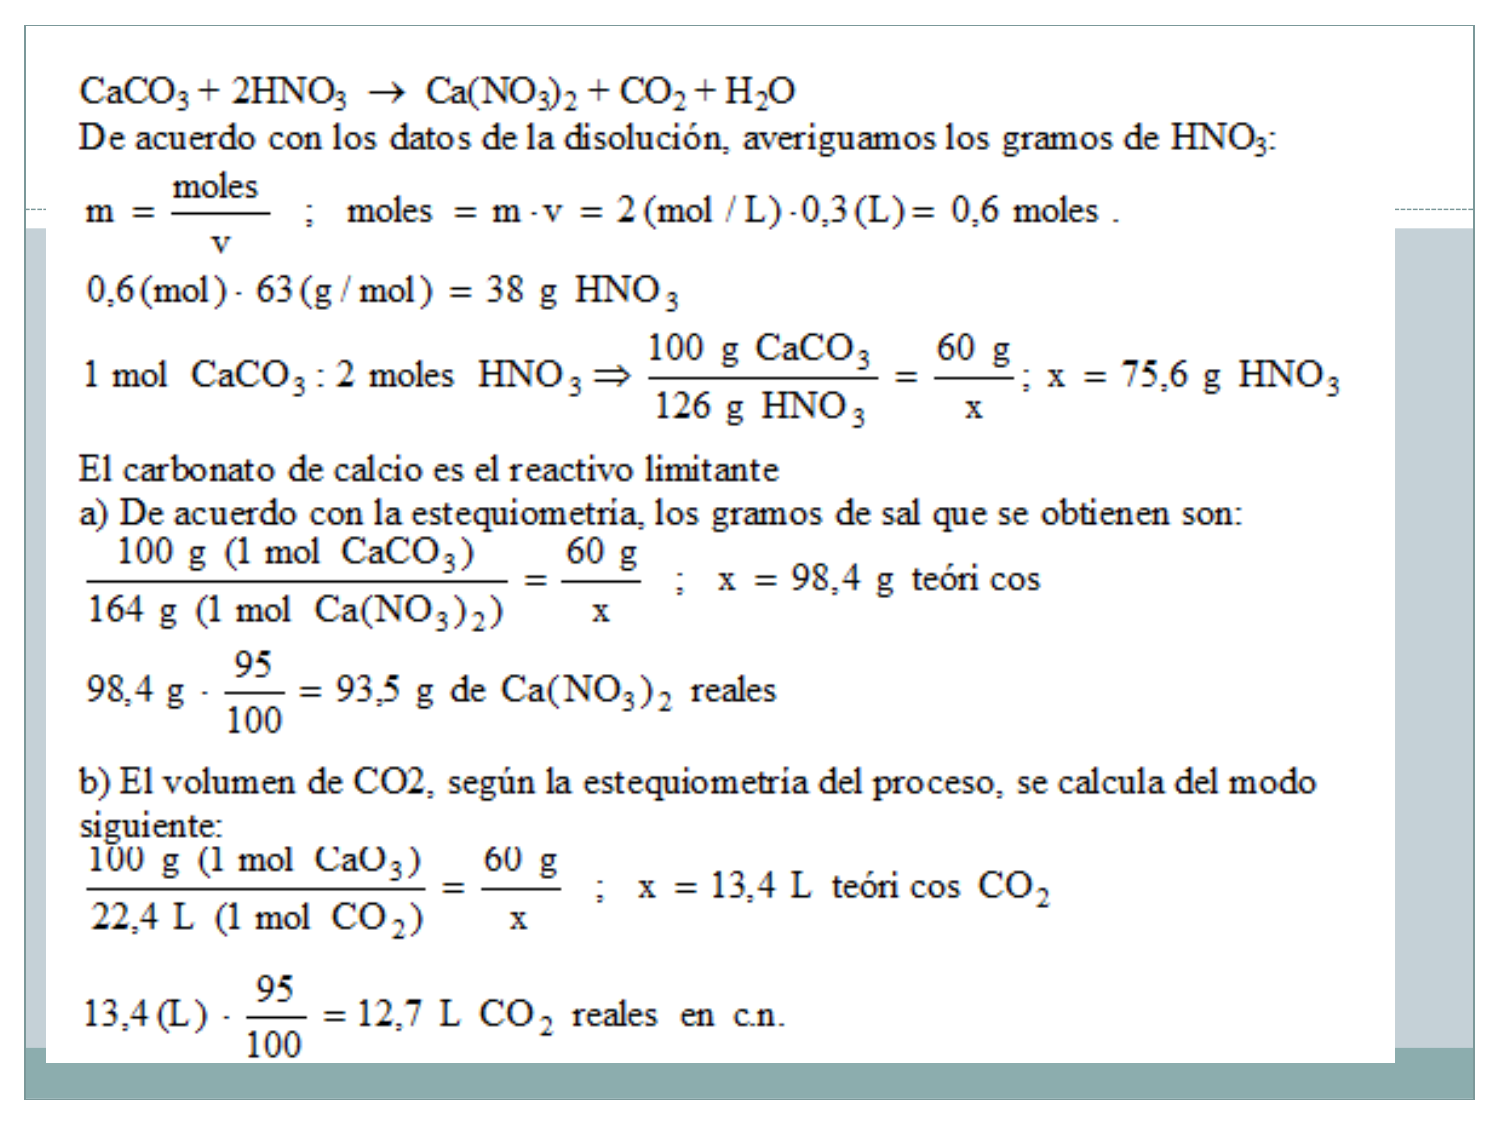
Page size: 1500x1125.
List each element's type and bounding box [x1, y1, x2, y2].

picture [46, 58, 1395, 1063]
